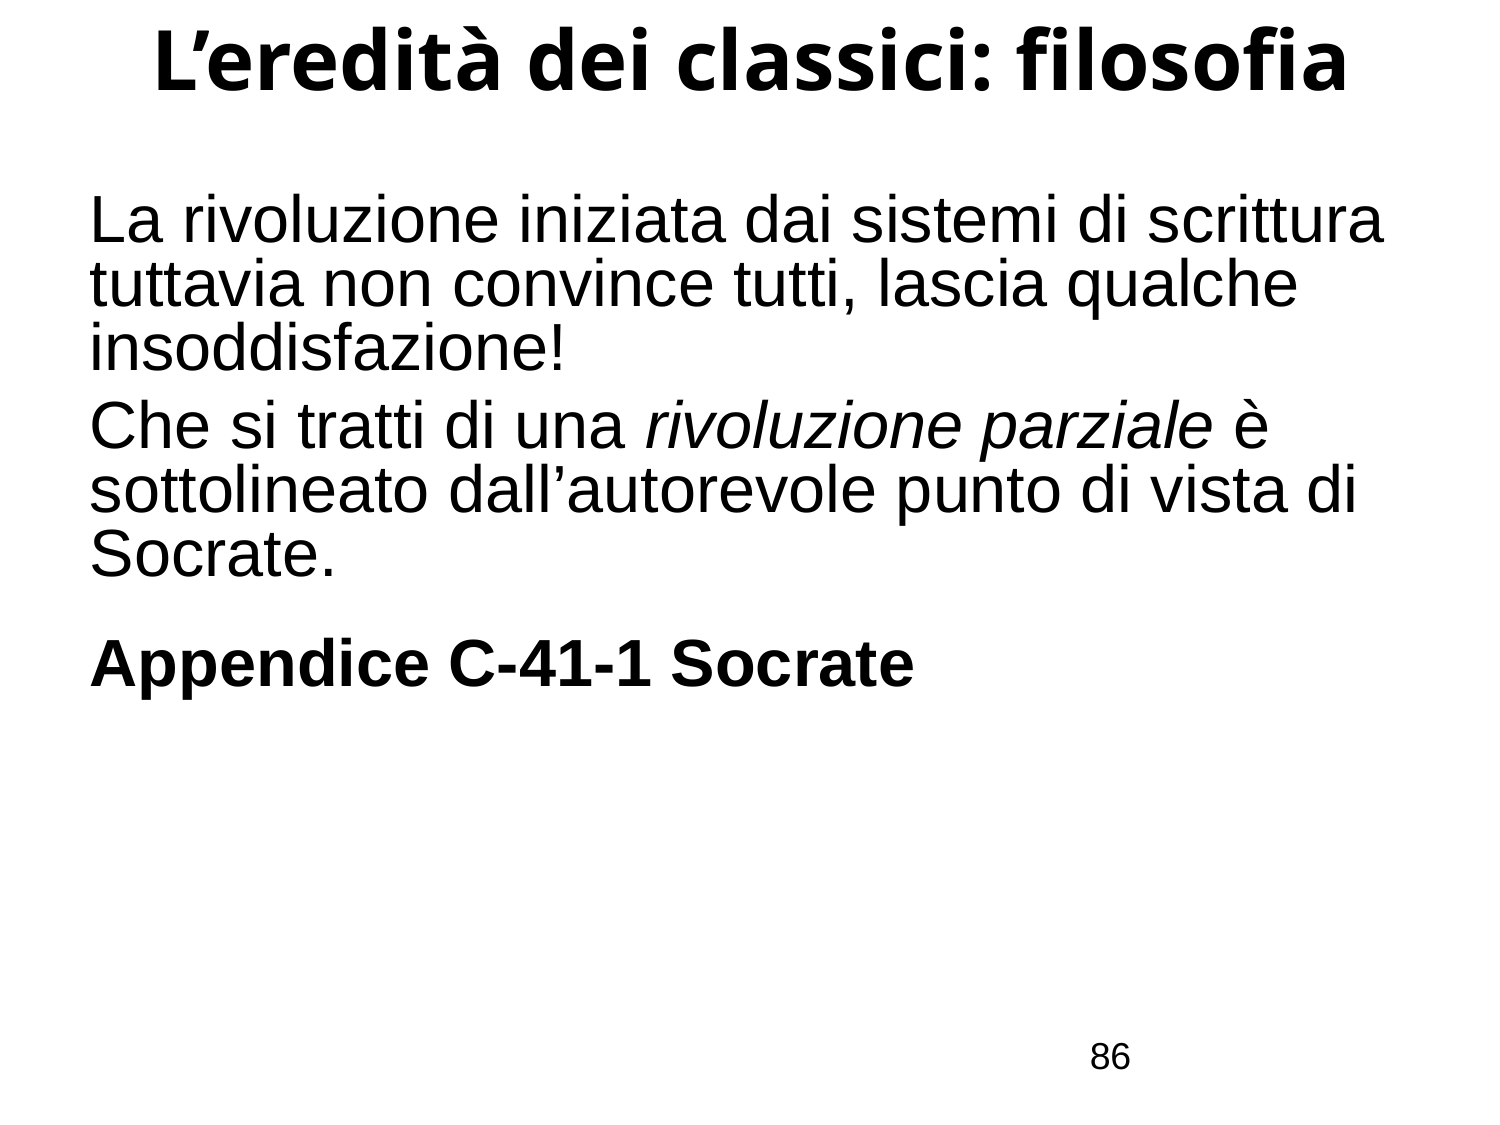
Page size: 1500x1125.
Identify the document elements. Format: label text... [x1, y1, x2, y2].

list La rivoluzione iniziata dai sistemi di scrittura tuttavia non convince tutti, lascia qualche insoddisfazione! Che si tratti di una rivoluzione parziale è sottolineato dall’autorevole punto di vista di Socrate. Appendice C-41-1 Socrate [75, 184, 1425, 1125]
slide_number 86 [1074, 1024, 1425, 1103]
title L’eredità dei classici: filosofia [76, 0, 1427, 126]
